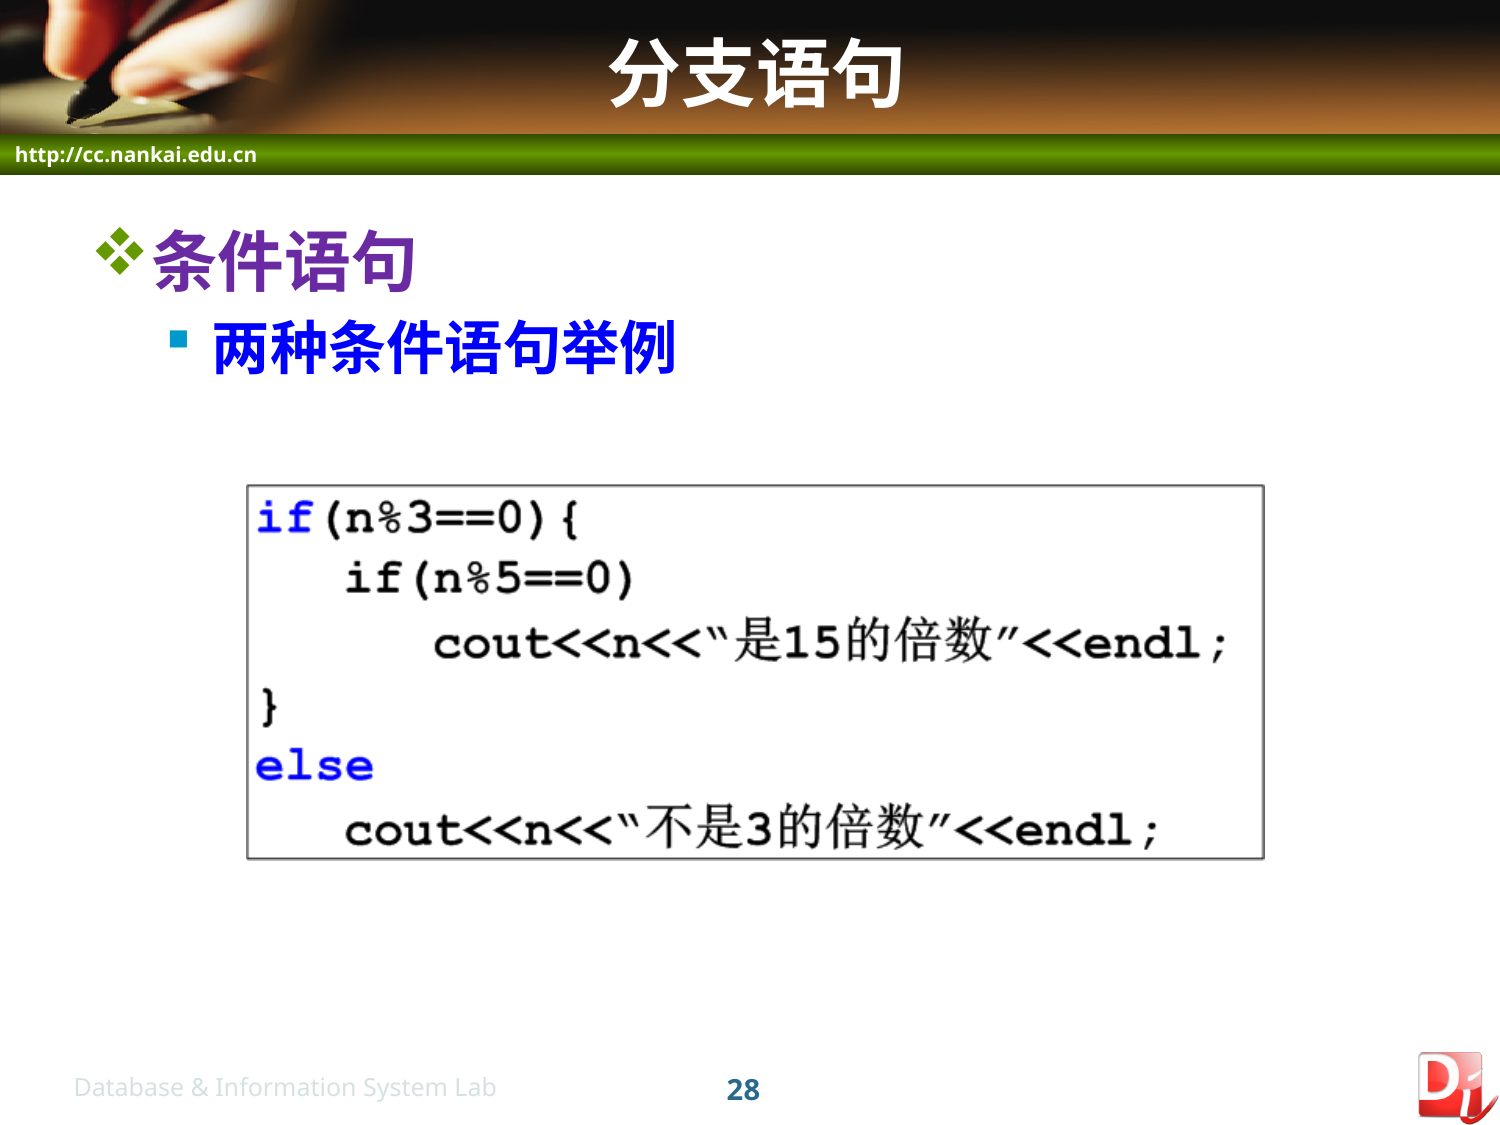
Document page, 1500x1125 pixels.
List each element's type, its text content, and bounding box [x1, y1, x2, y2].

picture [245, 480, 1266, 861]
title 分支语句 [74, 24, 1438, 118]
picture [1417, 1052, 1500, 1125]
picture [0, 0, 1500, 134]
slide_number 28 [607, 1063, 880, 1112]
list 条件语句 两种条件语句举例 [74, 212, 1413, 423]
footer Database & Information System Lab [58, 1064, 598, 1114]
